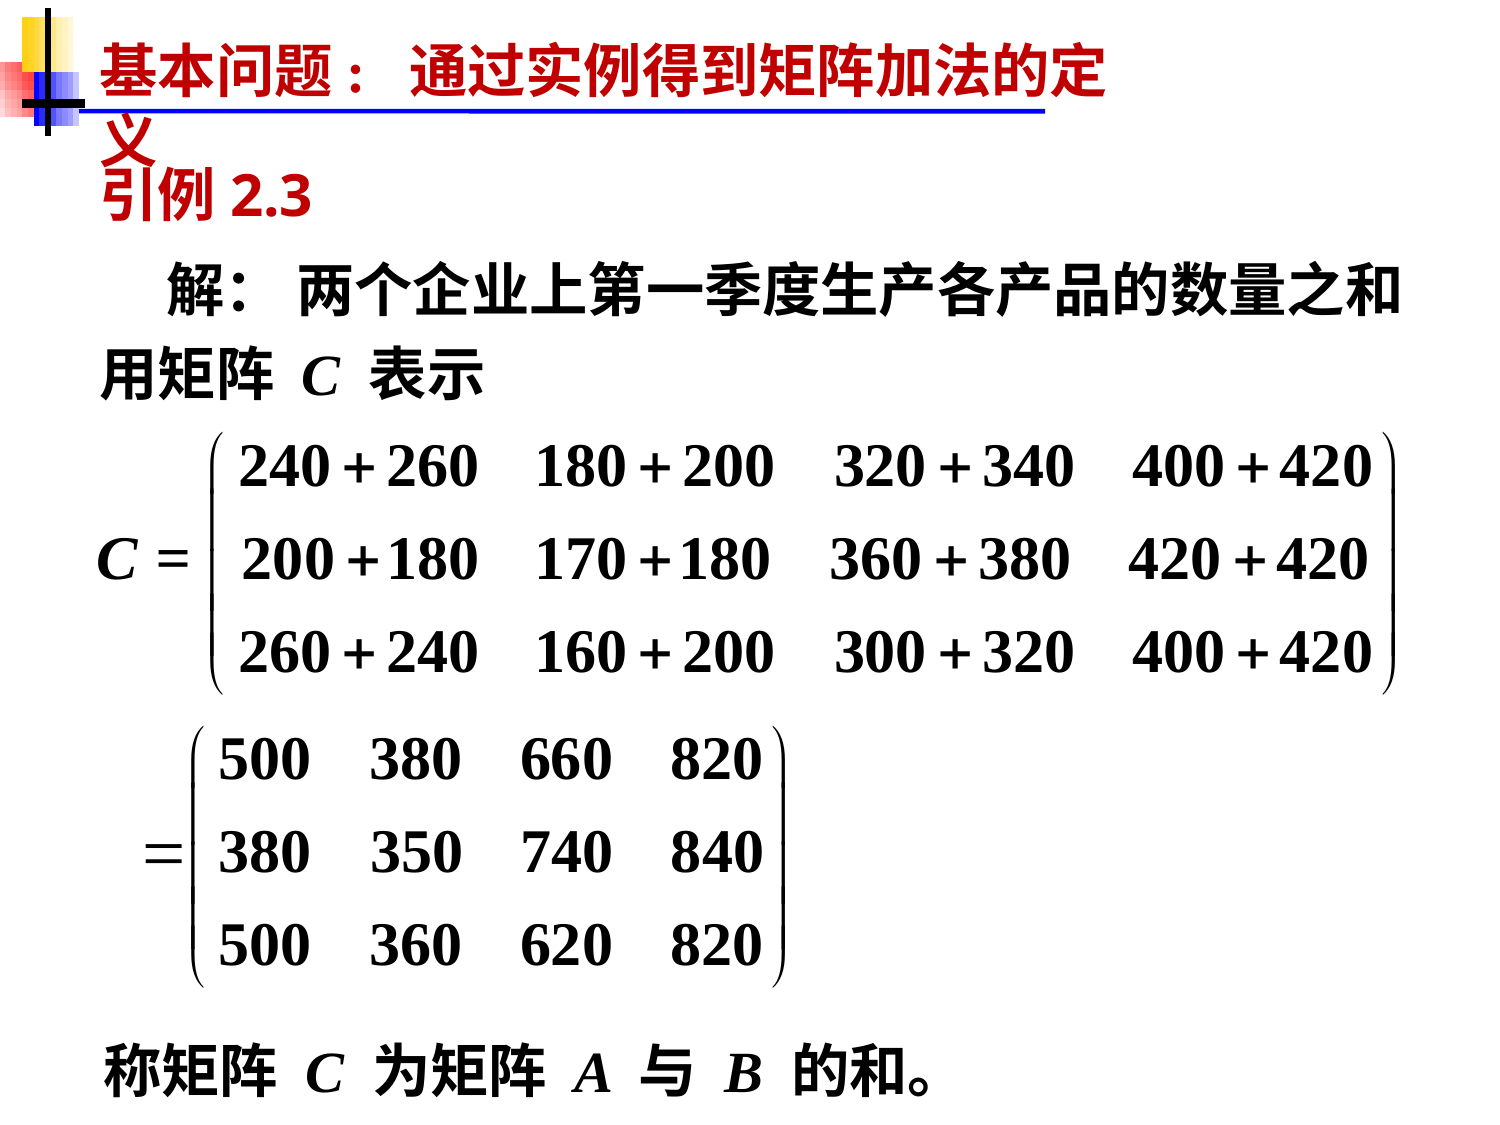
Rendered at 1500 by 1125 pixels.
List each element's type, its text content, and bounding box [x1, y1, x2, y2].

text_box 基本问题: 通过实例得到矩阵加法的定义 [1049, 26, 1158, 132]
text_box 解： 两个企业上第一季度生产各产品的数量之和用矩阵 C 表示 [84, 132, 1430, 414]
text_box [88, 419, 1415, 1001]
text_box 称矩阵 C 为矩阵 A 与 B 的和。 [88, 1012, 1401, 1112]
text_box 引例2.3 [84, 144, 395, 236]
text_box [0, 0, 1046, 136]
